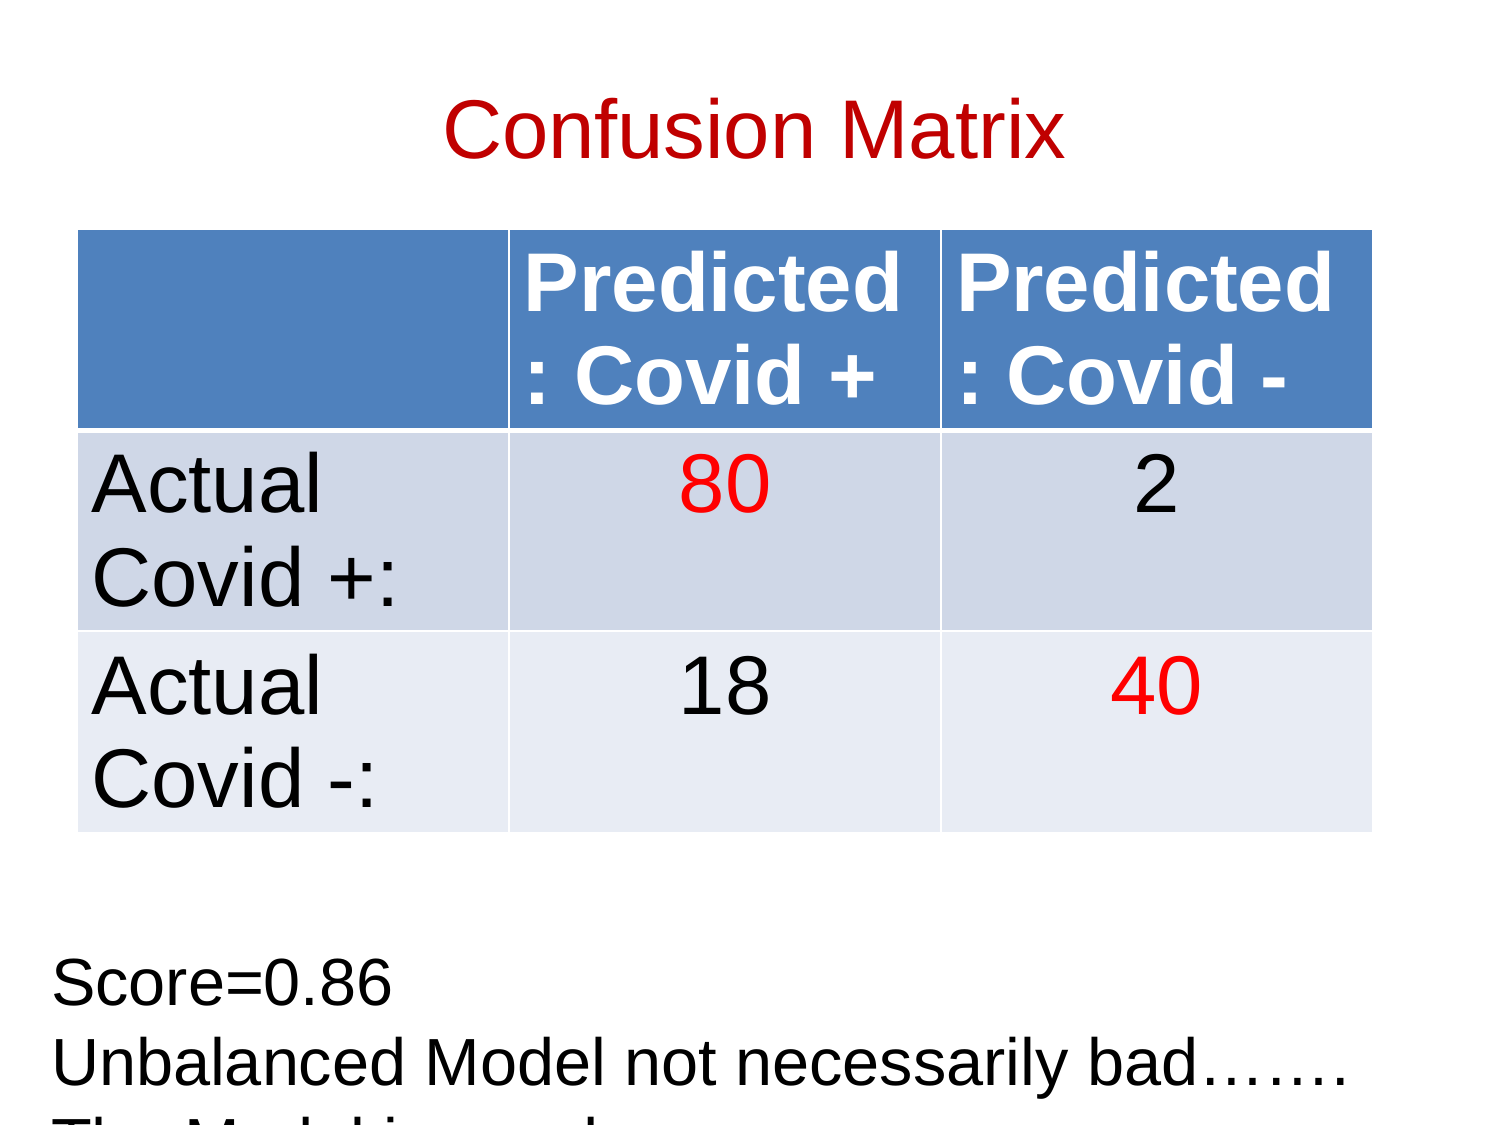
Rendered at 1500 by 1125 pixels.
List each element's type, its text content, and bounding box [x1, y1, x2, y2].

table_header Predicted : Covid - [942, 230, 1372, 428]
text_box Score=0.86 Unbalanced Model not necessarily bad……. The Model is good. [36, 931, 1466, 1125]
table_cell Actual Covid +: [78, 433, 508, 630]
table_cell Actual Covid -: [78, 632, 508, 832]
table_cell 80 [510, 433, 940, 630]
table_cell 2 [942, 433, 1372, 630]
table_cell 40 [942, 632, 1372, 832]
table_cell 18 [510, 632, 940, 832]
table_header Predicted : Covid + [510, 230, 940, 428]
title Confusion Matrix [135, 30, 1374, 219]
table_header [78, 230, 508, 428]
